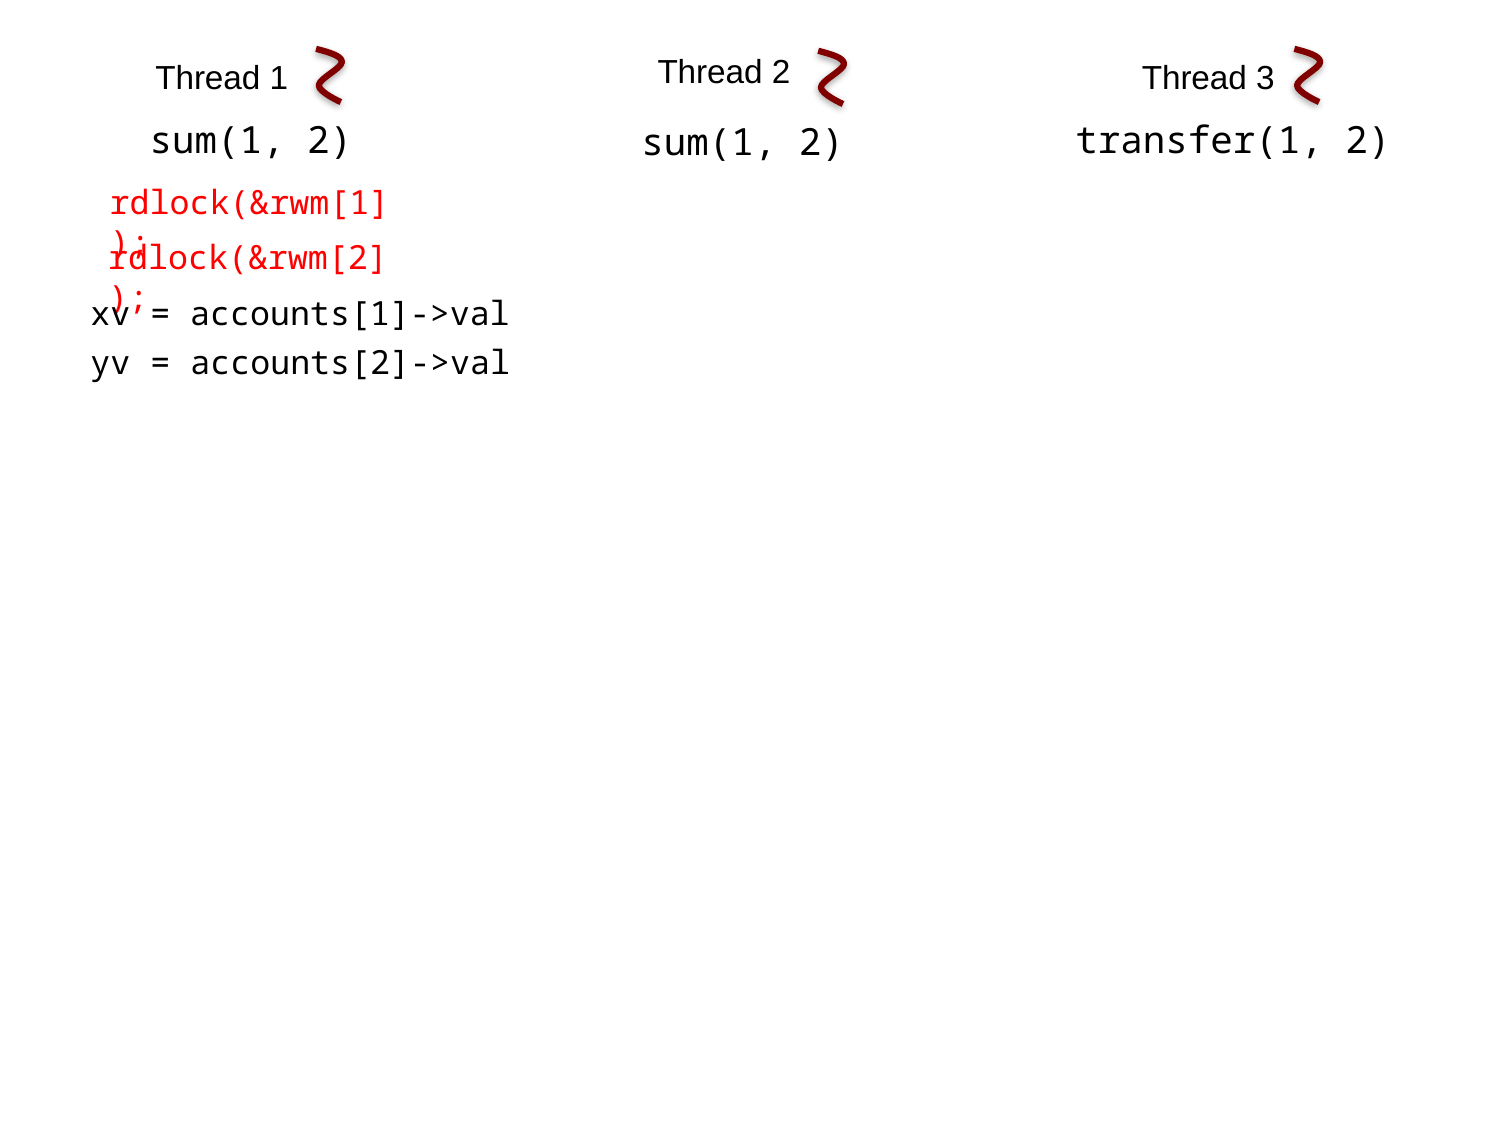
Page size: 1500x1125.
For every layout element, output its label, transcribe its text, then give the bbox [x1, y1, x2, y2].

text_box xv = accounts[1]->val [75, 284, 526, 333]
text_box Thread 3 [1127, 48, 1290, 104]
text_box rdlock(&rwm[1]); [94, 173, 419, 269]
text_box [1293, 46, 1323, 105]
text_box transfer(1, 2) [1060, 108, 1406, 169]
text_box Thread 1 [140, 48, 304, 104]
text_box [817, 48, 847, 106]
text_box rdlock(&rwm[2]); [93, 228, 418, 284]
text_box [315, 46, 344, 105]
text_box yv = accounts[2]->val [75, 333, 526, 389]
text_box Thread 2 [642, 42, 806, 98]
text_box sum(1, 2) [626, 110, 859, 171]
text_box sum(1, 2) [134, 108, 367, 169]
